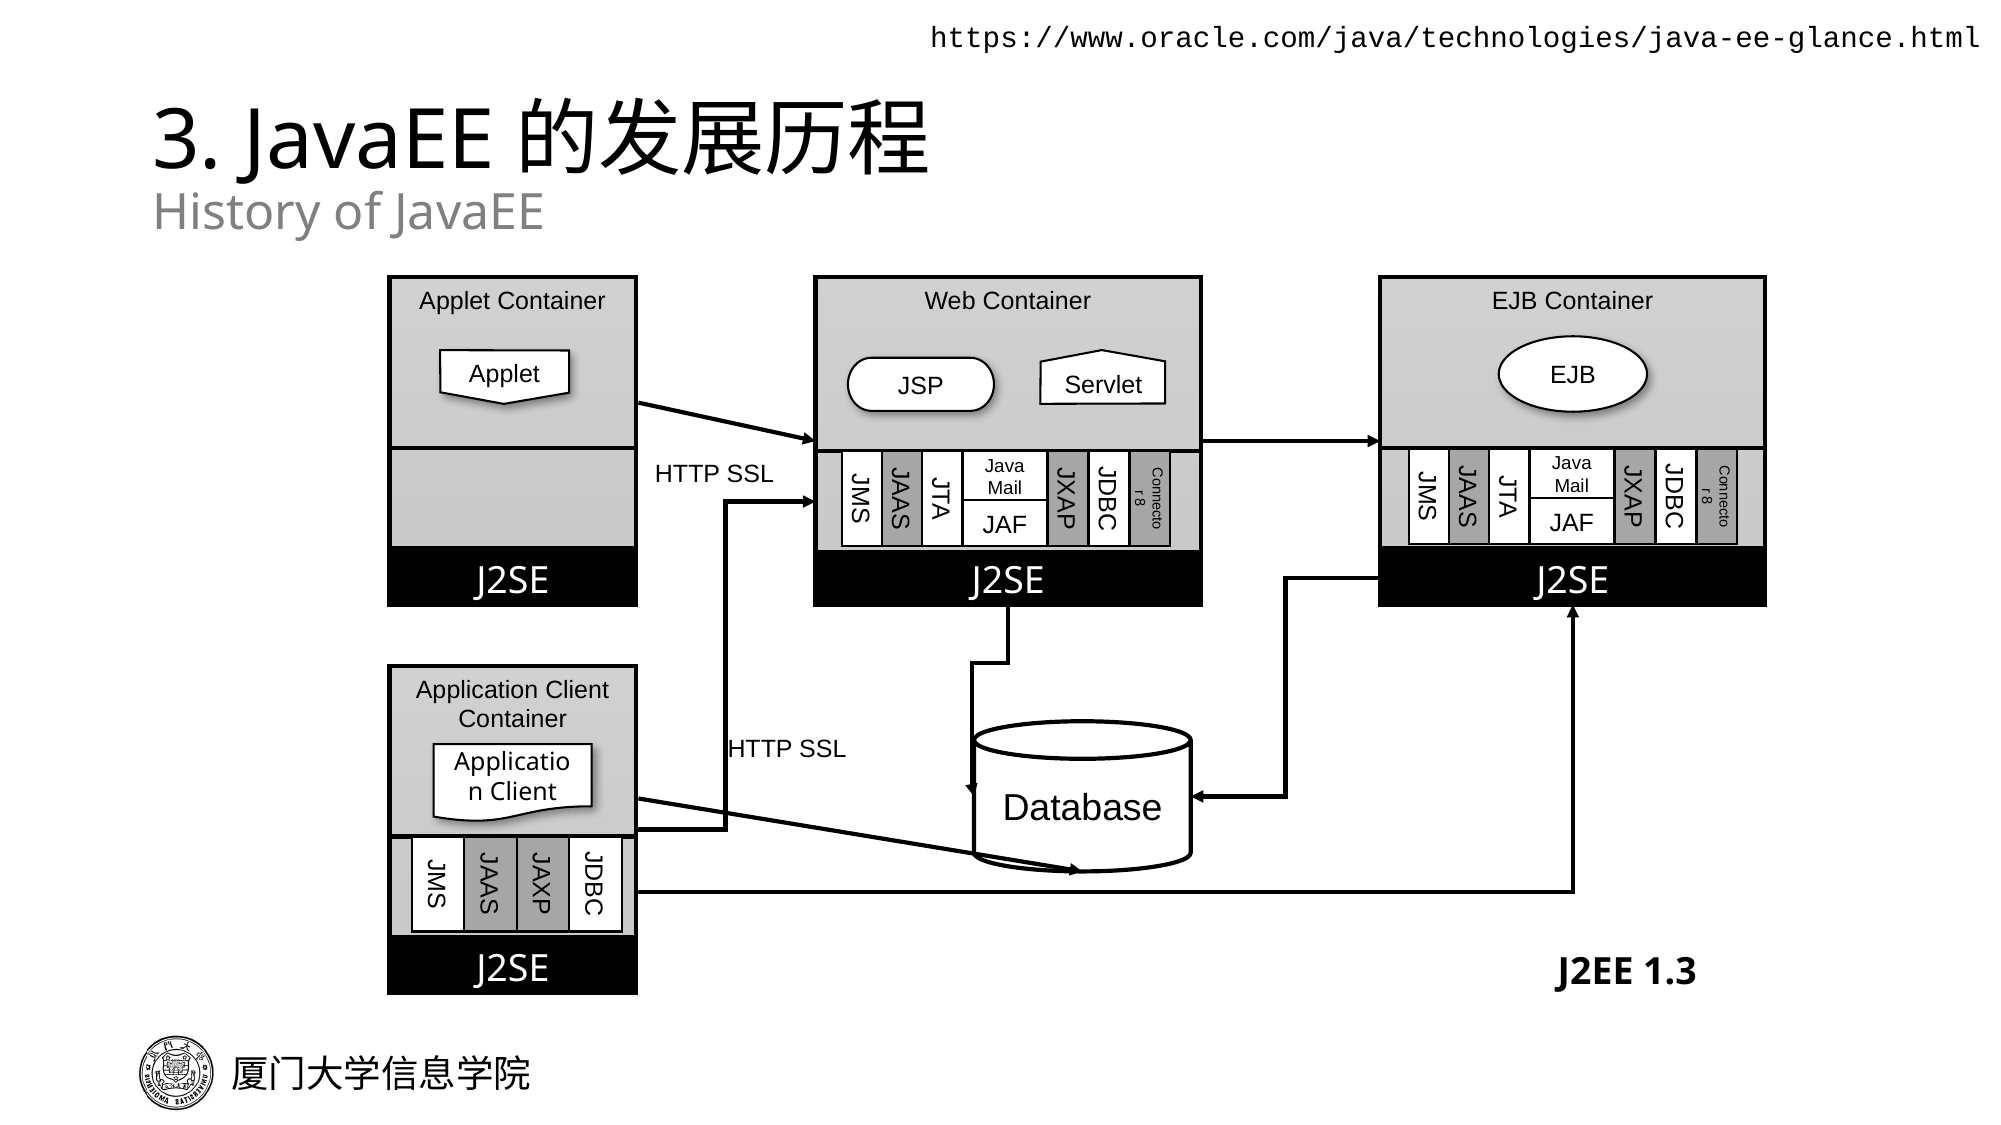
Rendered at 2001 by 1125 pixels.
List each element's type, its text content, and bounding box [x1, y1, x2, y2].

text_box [389, 665, 636, 994]
text_box https://www.oracle.com/java/technologies/java-ee-glance.html [915, 10, 1996, 61]
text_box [1380, 277, 1766, 605]
picture [137, 1035, 215, 1112]
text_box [389, 277, 636, 605]
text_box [986, 625, 1104, 701]
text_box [635, 501, 863, 830]
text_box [638, 402, 816, 496]
text_box J2EE 1.3 [1542, 940, 1713, 1000]
title 3. JavaEE的发展历程 History of JavaEE [137, 59, 1863, 278]
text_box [1040, 350, 1166, 407]
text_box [842, 451, 1170, 547]
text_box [815, 277, 1201, 604]
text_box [411, 836, 622, 932]
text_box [638, 604, 1573, 893]
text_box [1190, 578, 1381, 797]
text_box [1408, 449, 1737, 545]
